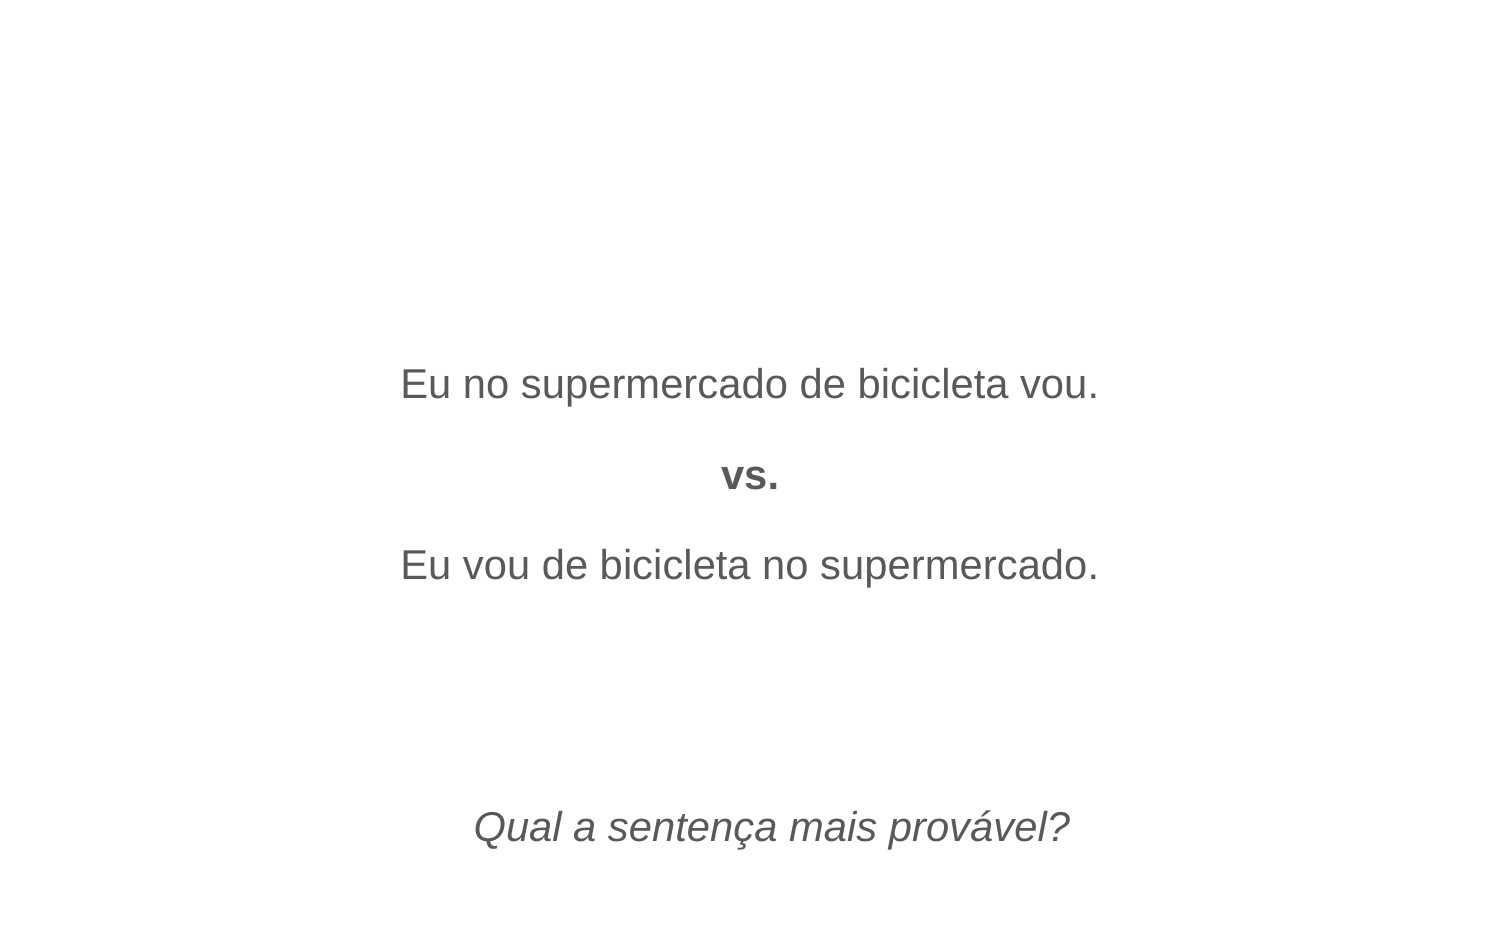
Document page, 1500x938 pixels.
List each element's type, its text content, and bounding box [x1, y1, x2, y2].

list Qual a sentença mais provável? [198, 784, 1347, 859]
list Eu no supermercado de bicicleta vou. vs. Eu vou de bicicleta no supermercado. [175, 255, 1325, 683]
